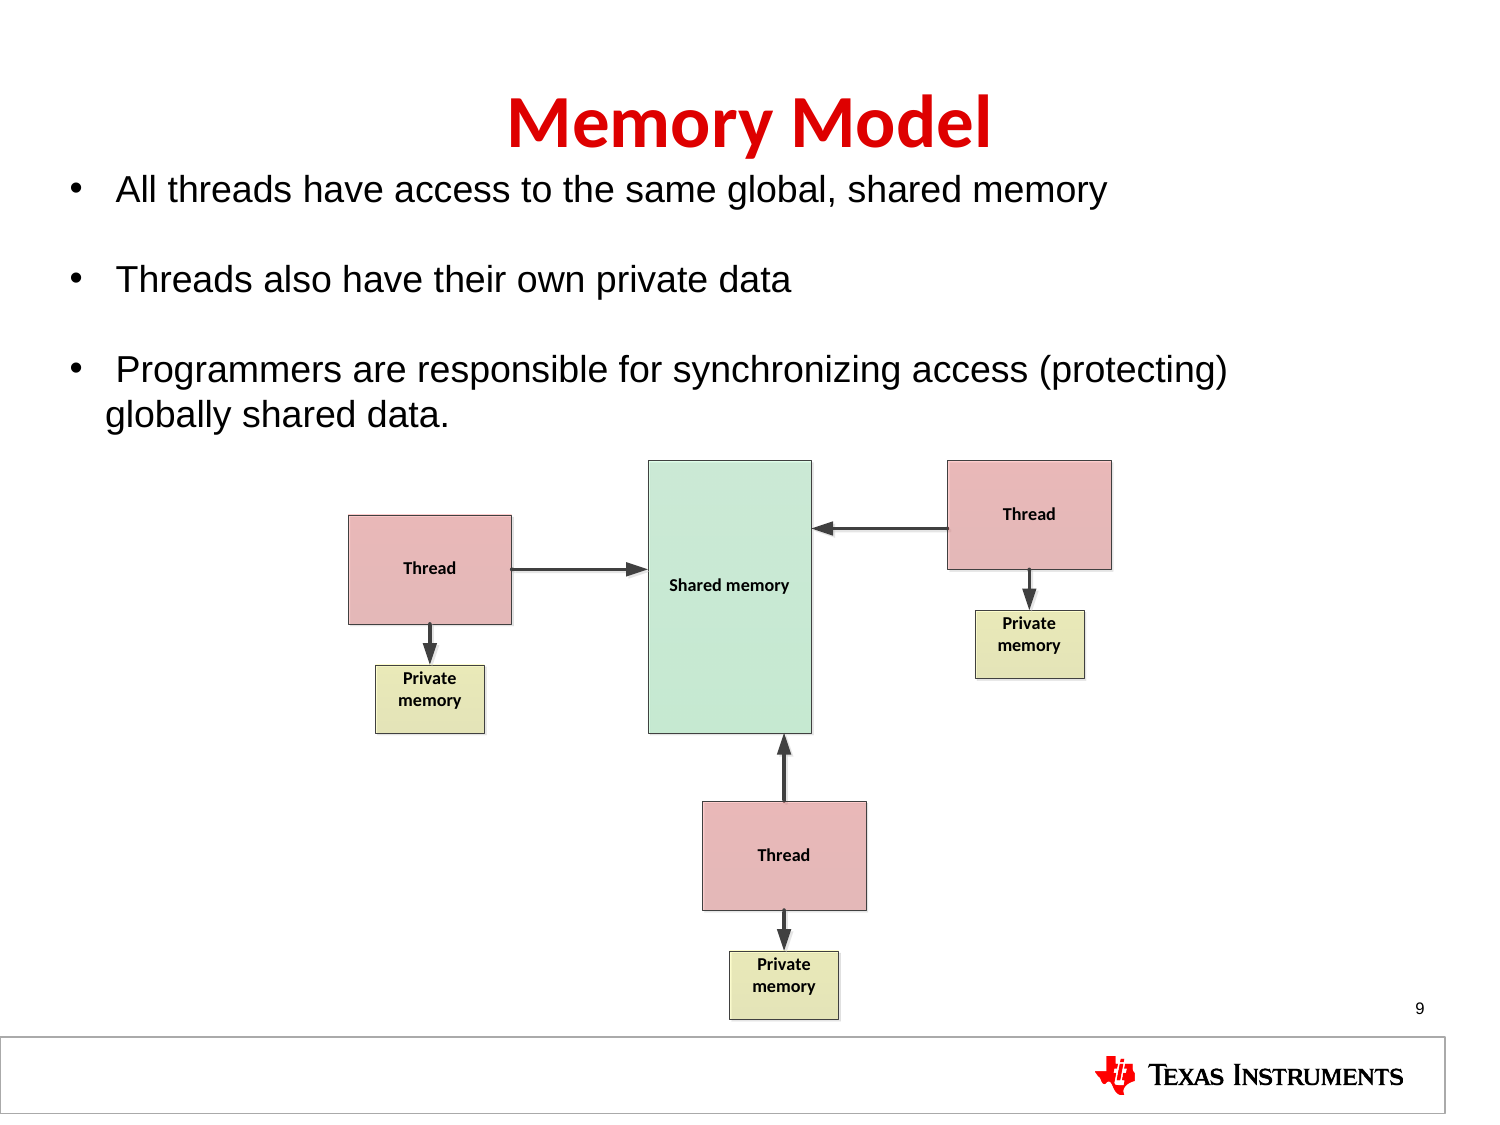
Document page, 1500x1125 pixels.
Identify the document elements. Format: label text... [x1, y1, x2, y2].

slide_number 9 [1121, 990, 1440, 1025]
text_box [345, 458, 1116, 1024]
picture [1095, 1056, 1403, 1095]
text_box All threads have access to the same global, shared memory Threads also have their own private data Programmers are responsible for synchronizing access (protecting) globally shared data. [54, 157, 1340, 532]
title Memory Model [112, 49, 1388, 201]
